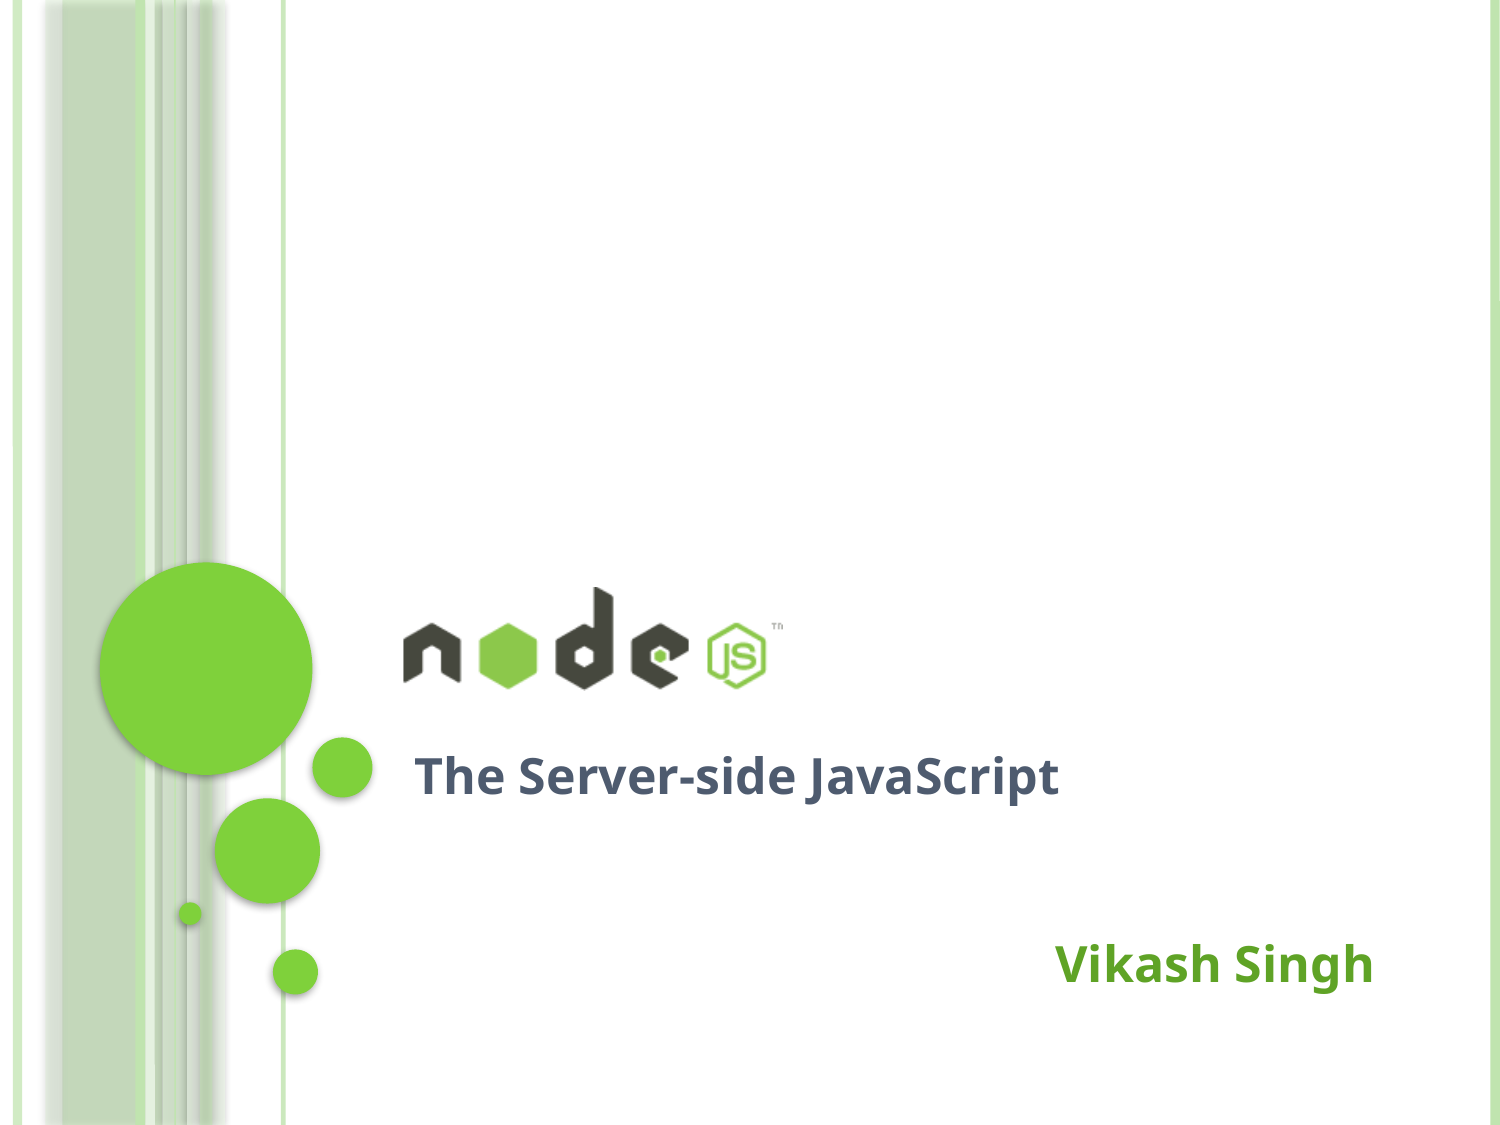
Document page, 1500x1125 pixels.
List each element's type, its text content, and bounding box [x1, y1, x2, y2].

text_box Vikash Singh [1040, 924, 1390, 1000]
subtitle The Server-side JavaScript [399, 737, 1413, 805]
picture [399, 586, 784, 692]
